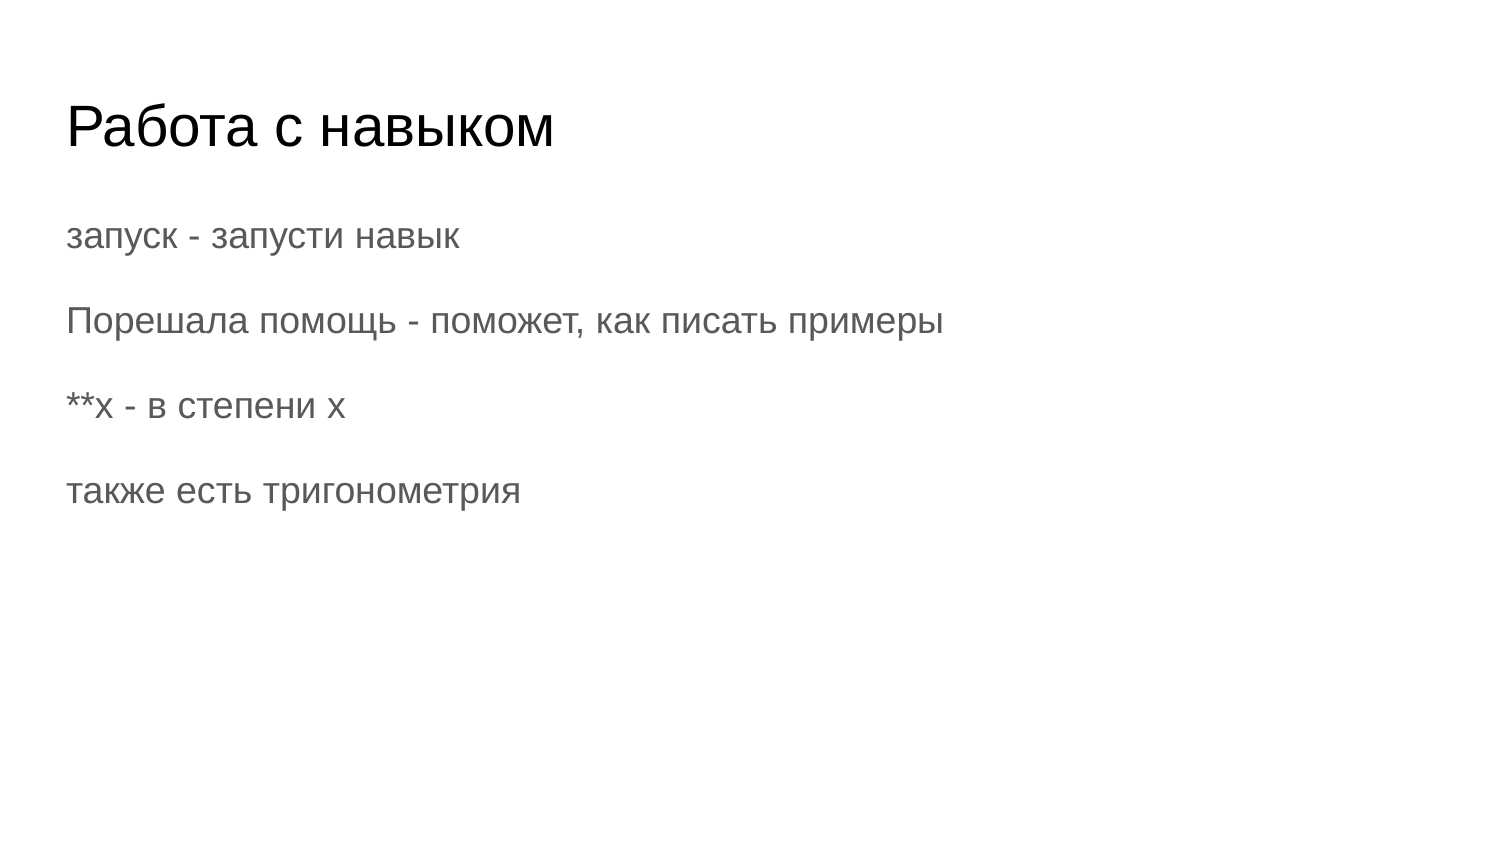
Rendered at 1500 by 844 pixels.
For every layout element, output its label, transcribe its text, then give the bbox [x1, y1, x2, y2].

list запуск - запусти навык Порешала помощь - поможет, как писать примеры **х - в степени х также есть тригонометрия [51, 189, 1449, 750]
title Работа с навыком [51, 72, 1449, 167]
